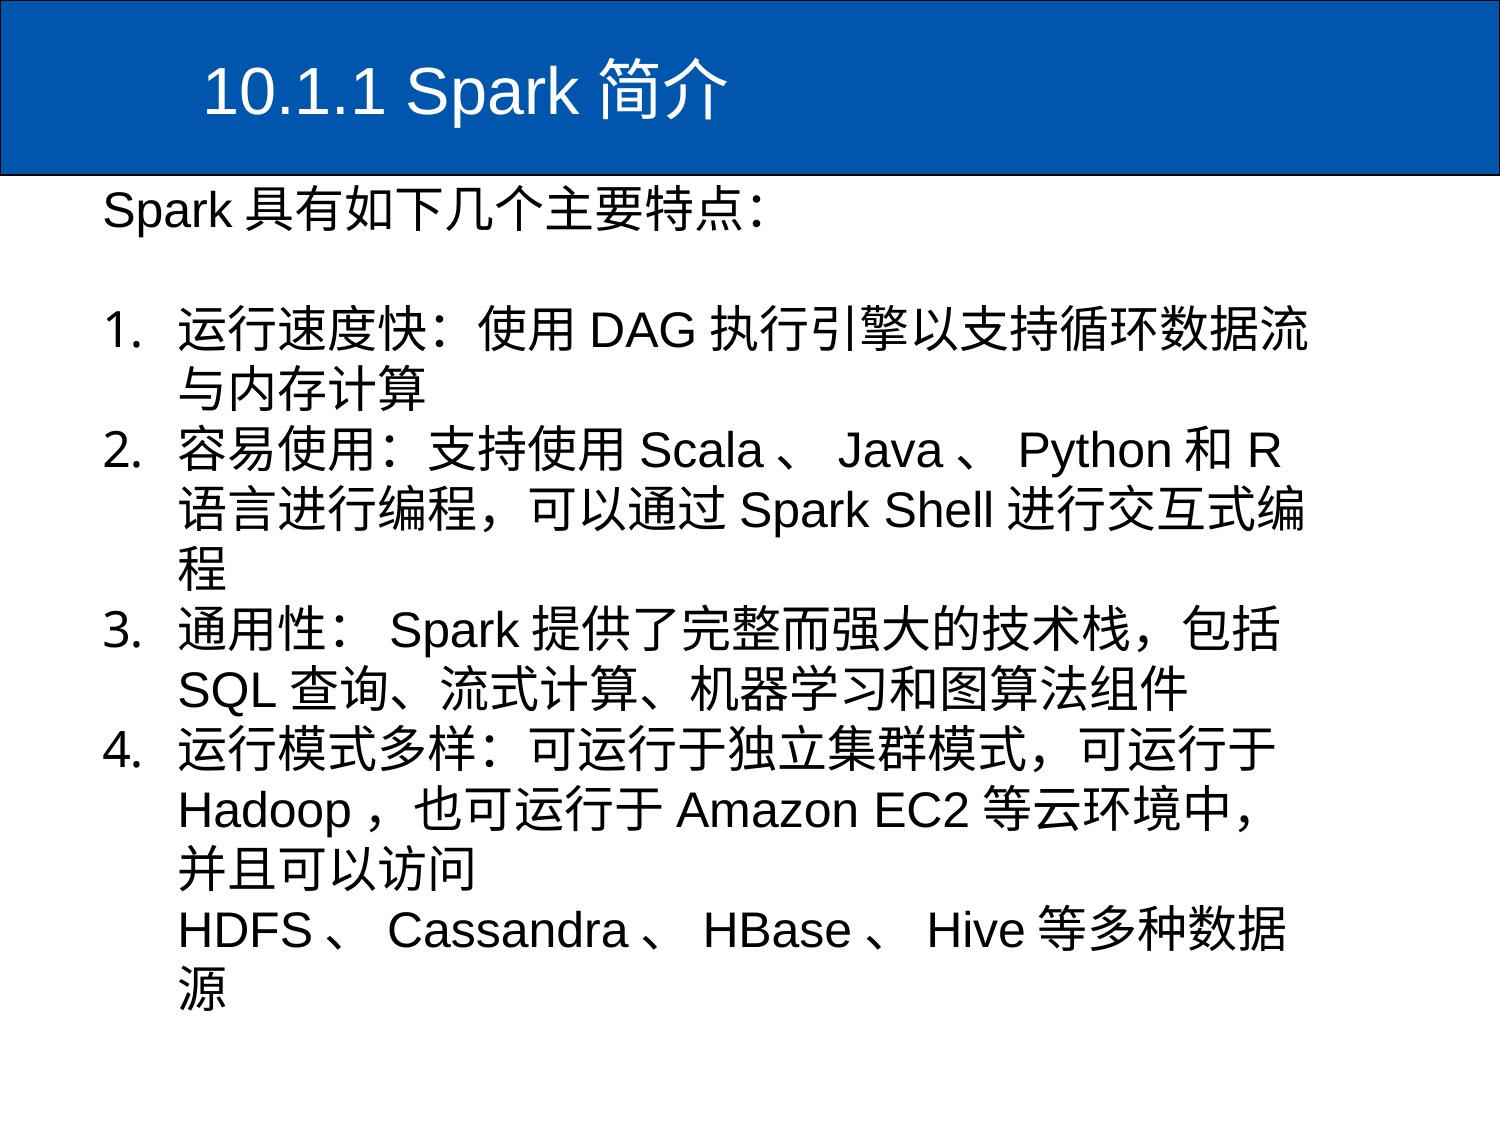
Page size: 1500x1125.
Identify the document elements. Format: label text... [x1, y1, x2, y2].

text_box Spark具有如下几个主要特点： 运行速度快：使用DAG执行引擎以支持循环数据流与内存计算 容易使用：支持使用Scala、Java、Python和R语言进行编程，可以通过Spark Shell进行交互式编程 通用性：Spark提供了完整而强大的技术栈，包括SQL查询、流式计算、机器学习和图算法组件 运行模式多样：可运行于独立集群模式，可运行于Hadoop，也可运行于Amazon EC2等云环境中，并且可以访问HDFS、Cassandra、HBase、Hive等多种数据源 [87, 170, 1338, 1025]
title 10.1.1 Spark简介 [187, 12, 1500, 163]
